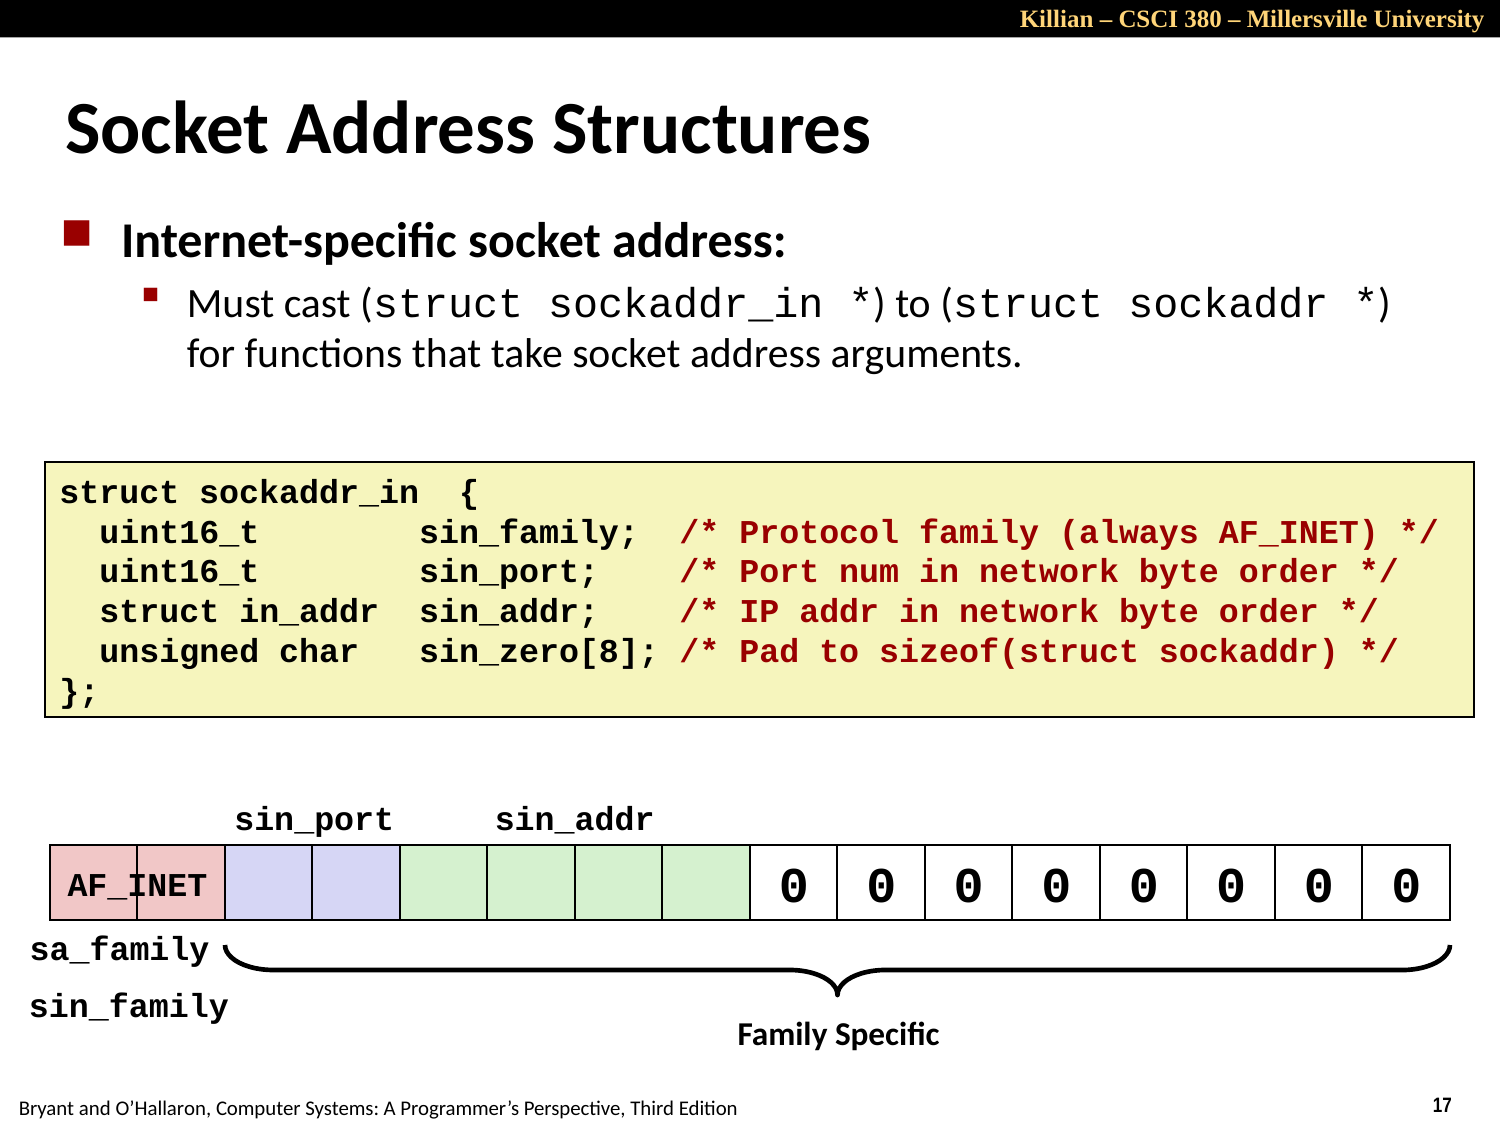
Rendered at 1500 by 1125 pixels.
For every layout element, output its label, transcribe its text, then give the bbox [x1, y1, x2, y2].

title Socket Address Structures [49, 59, 1481, 188]
text_box [487, 845, 574, 920]
text_box [399, 844, 487, 920]
text_box struct sockaddr_in { uint16_t sin_family; /* Protocol family (always AF_INET) */ uint16_t sin_port; /* Port num in network byte order */ struct in_addr sin_addr; /* IP addr in network byte order */ unsigned char sin_zero[8]; /* Pad to sizeof(struct sockaddr) */ }; [44, 462, 1475, 717]
text_box [662, 844, 750, 920]
text_box 0 [1012, 845, 1099, 920]
text_box AF_INET [52, 855, 223, 911]
text_box 0 [837, 845, 924, 920]
text_box Family Specific [722, 1004, 955, 1060]
text_box 0 [924, 845, 1012, 920]
text_box [137, 844, 224, 919]
text_box [574, 845, 662, 920]
text_box [225, 945, 1450, 996]
text_box 0 [1099, 845, 1187, 920]
text_box 0 [1362, 845, 1450, 920]
text_box sa_family [14, 919, 225, 975]
text_box sin_family [13, 977, 244, 1032]
list Internet-specific socket address: Must cast (struct sockaddr_in *) to (struct sockaddr *) for functions that take socket address arguments. [49, 199, 1413, 462]
text_box sin_addr [480, 789, 670, 845]
text_box [224, 845, 312, 920]
text_box [49, 844, 137, 919]
text_box 0 [1274, 845, 1362, 920]
text_box 0 [1187, 845, 1274, 920]
text_box [312, 845, 399, 920]
text_box sin_port [219, 789, 410, 845]
text_box 0 [749, 845, 837, 920]
